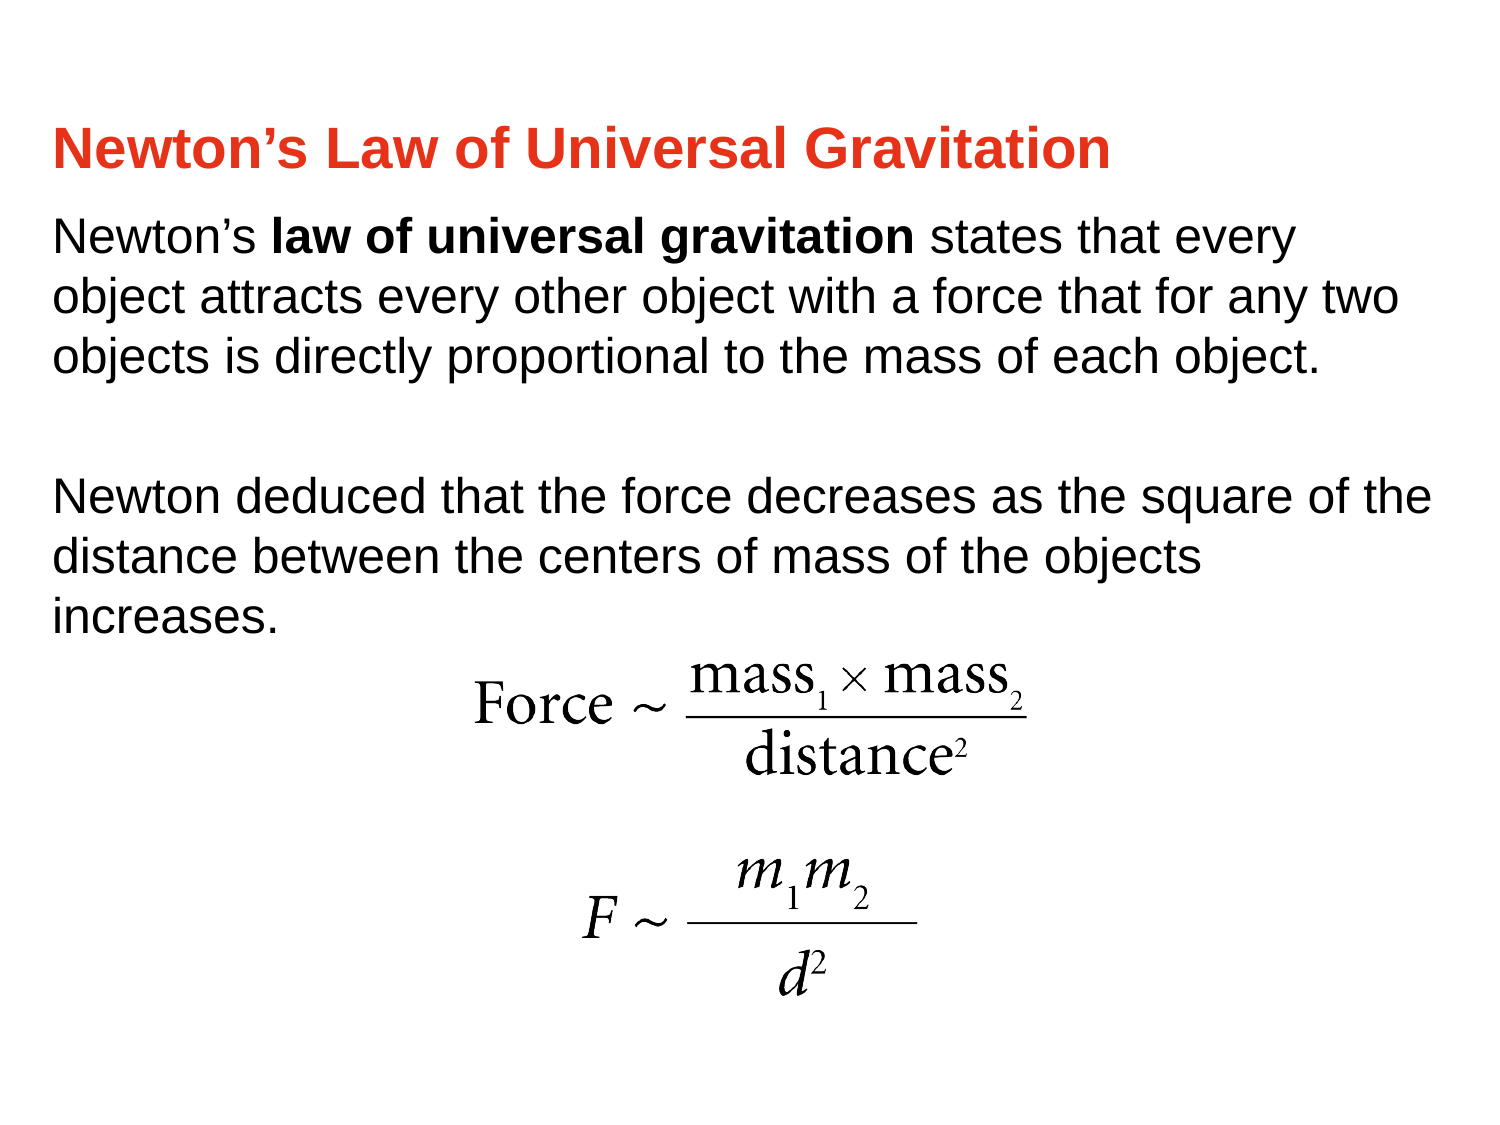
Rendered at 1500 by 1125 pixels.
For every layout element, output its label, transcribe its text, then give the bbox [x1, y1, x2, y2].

picture [468, 637, 1032, 1013]
text_box Newton’s Law of Universal Gravitation [37, 102, 1375, 188]
text_box Newton’s law of universal gravitation states that every object attracts every other object with a force that for any two objects is directly proportional to the mass of each object. Newton deduced that the force decreases as the square of the distance between the centers of mass of the objects increases. [37, 196, 1450, 651]
